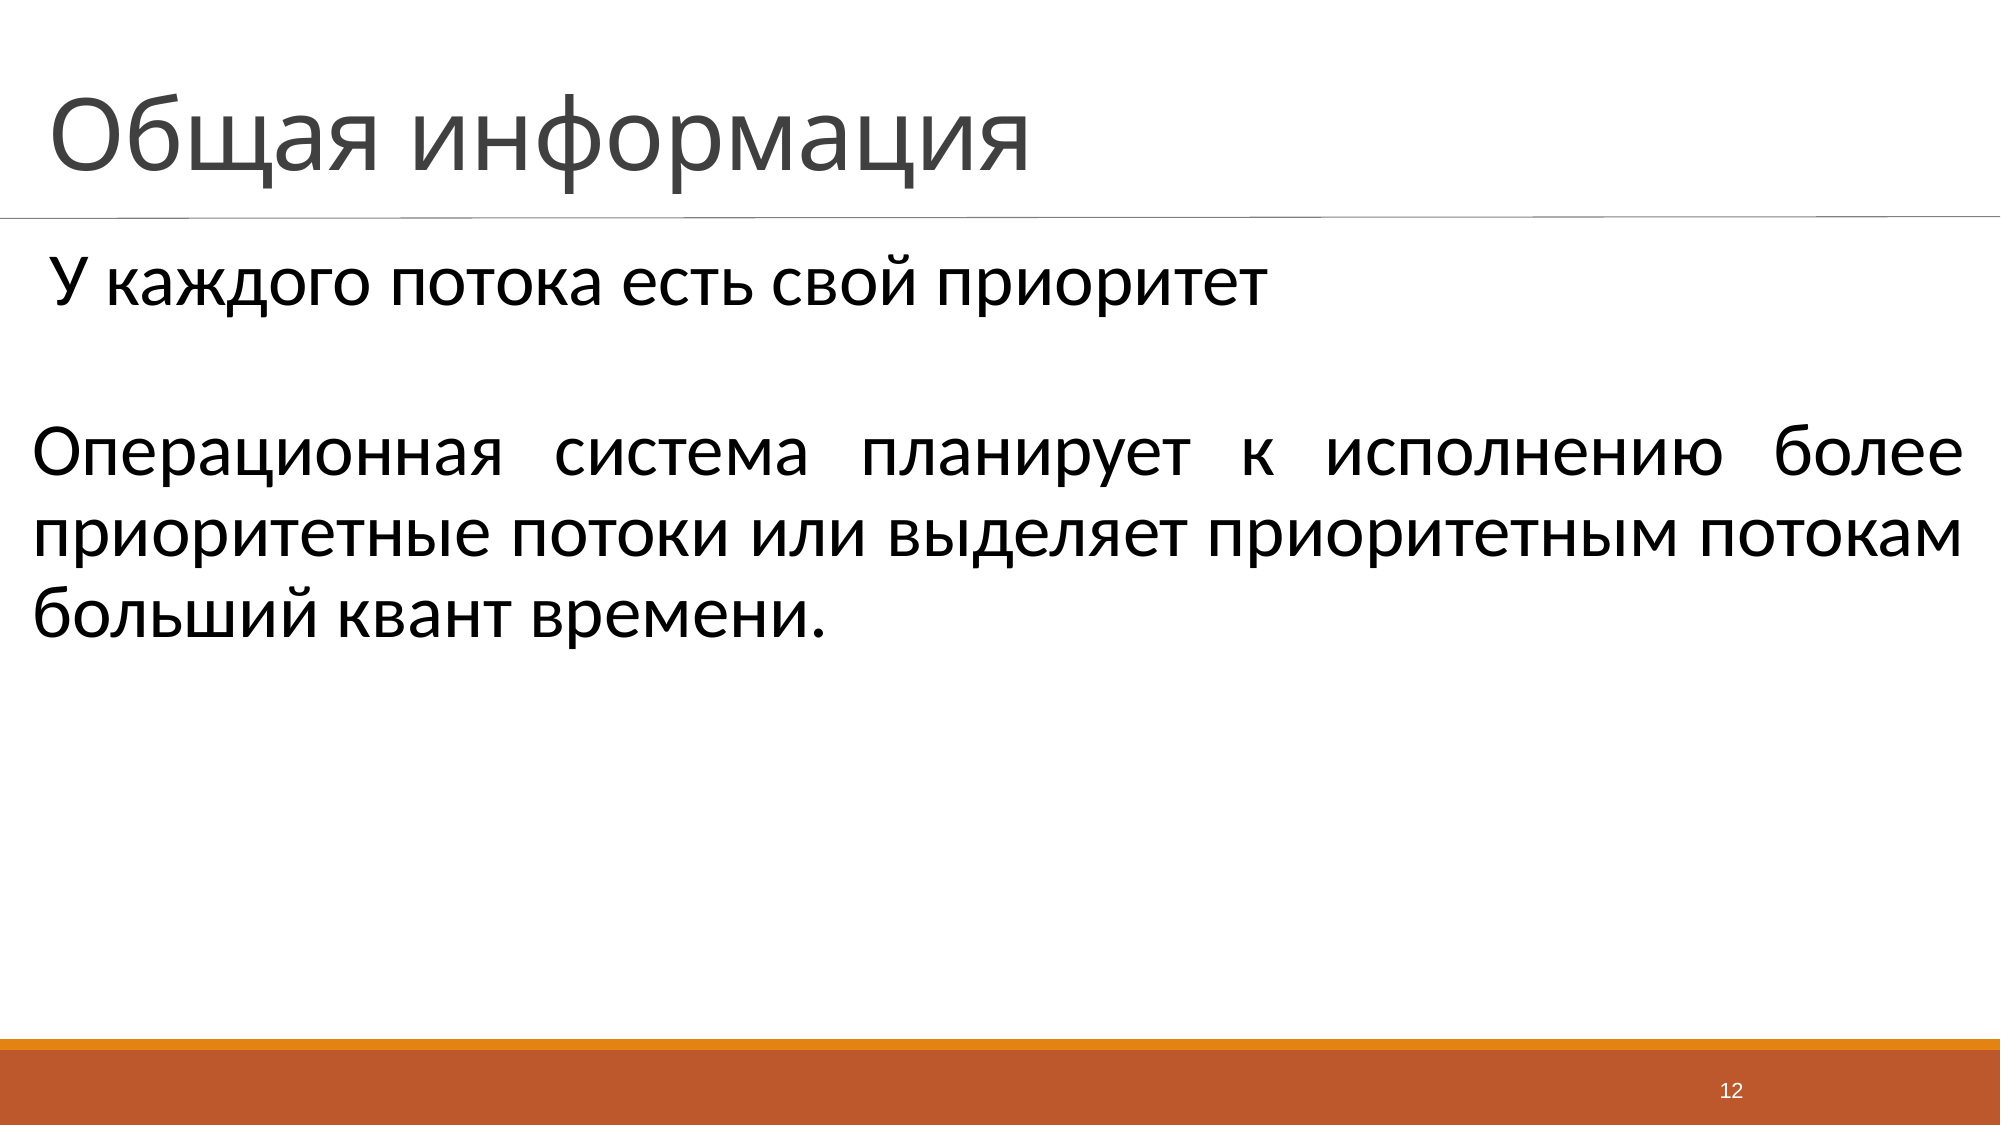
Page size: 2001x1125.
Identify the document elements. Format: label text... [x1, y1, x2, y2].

slide_number 12 [1624, 1059, 1840, 1120]
title Общая информация [32, 47, 1967, 198]
list У каждого потока есть свой приоритет Операционная система планирует к исполнению более приоритетные потоки или выделяет приоритетным потокам больший квант времени. [32, 233, 1967, 1025]
